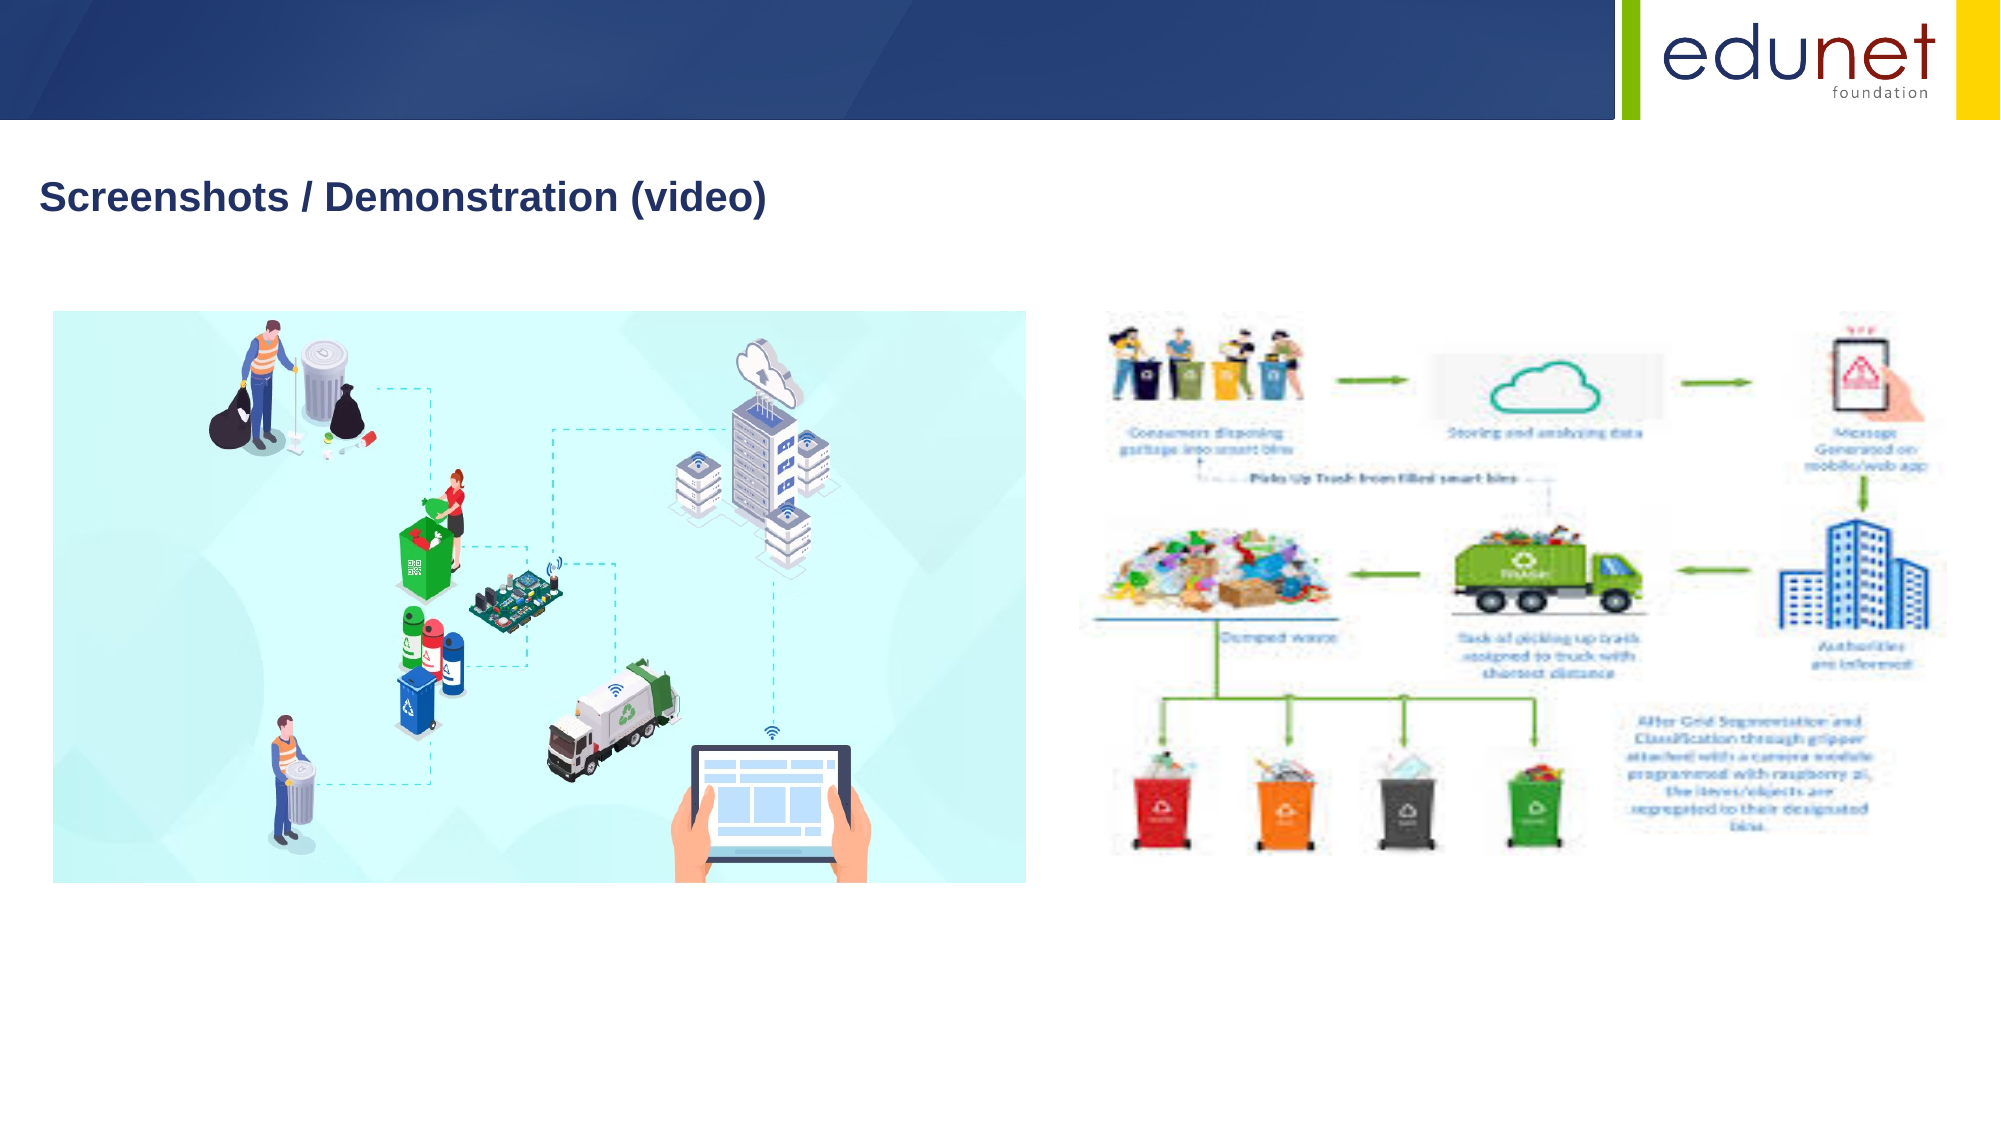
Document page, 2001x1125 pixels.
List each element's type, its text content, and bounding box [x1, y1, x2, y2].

picture [1652, 12, 1948, 108]
picture [52, 310, 1026, 883]
text_box Screenshots / Demonstration (video) [24, 162, 1026, 227]
picture [1078, 310, 1947, 870]
